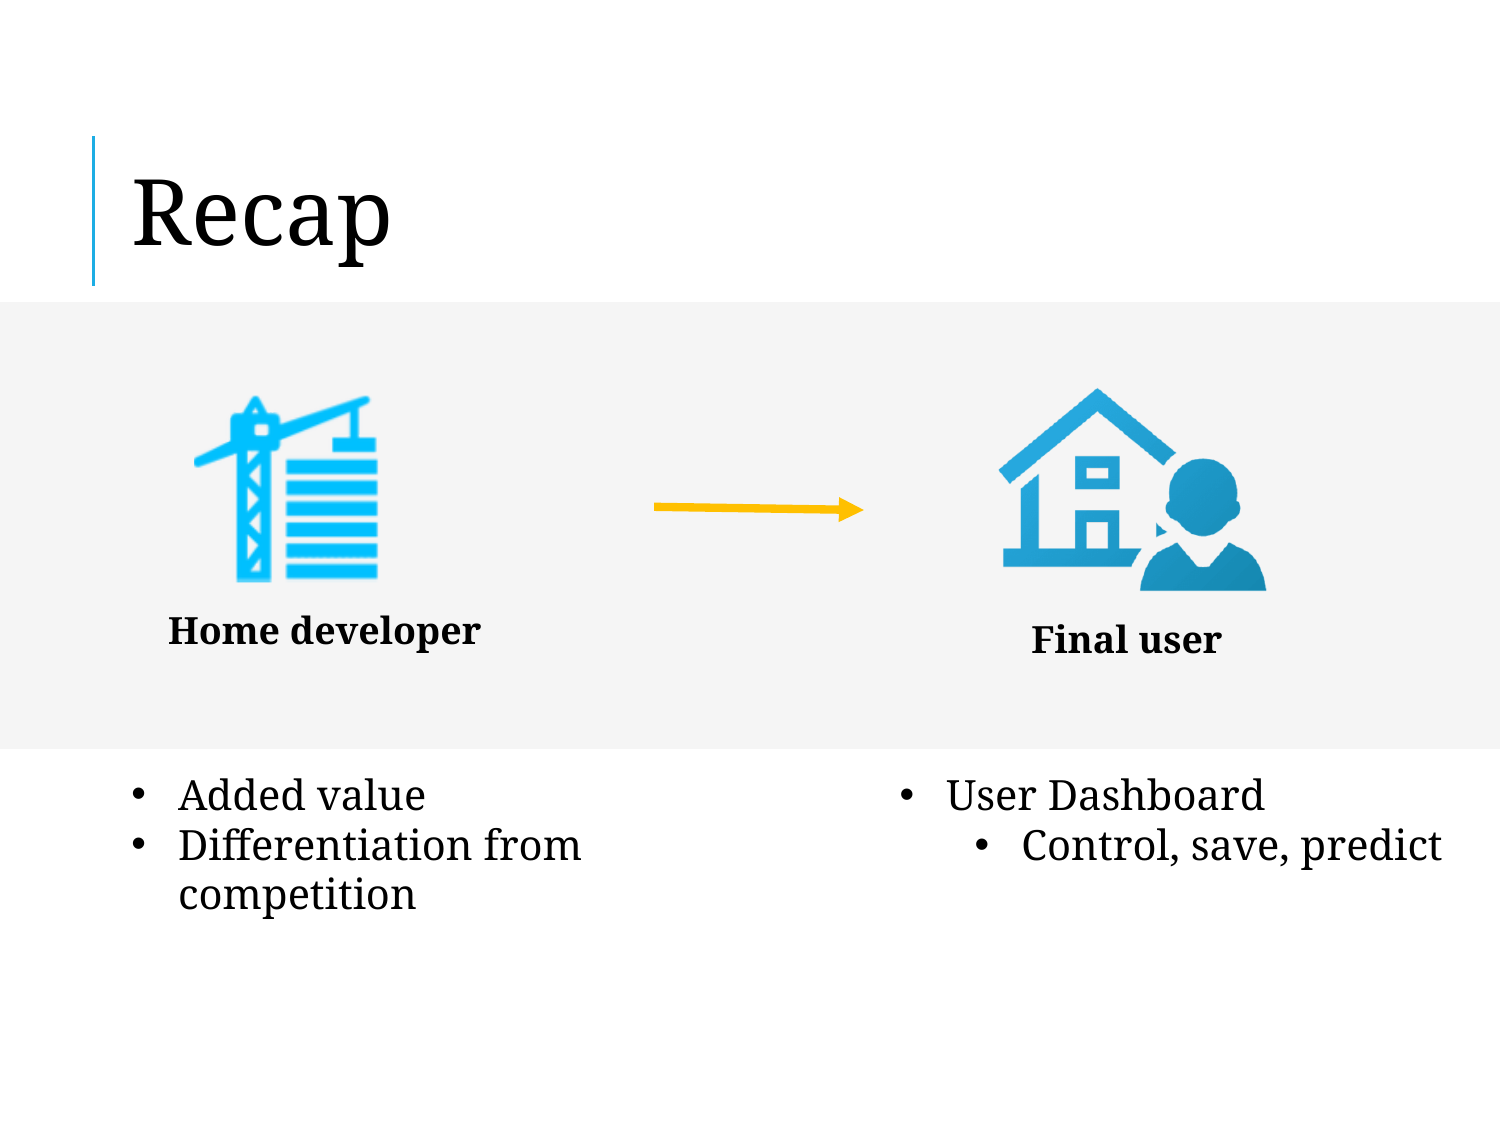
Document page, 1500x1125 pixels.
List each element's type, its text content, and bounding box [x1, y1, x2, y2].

picture [193, 383, 385, 605]
text_box Added value Differentiation from competition [116, 710, 711, 1026]
text_box Recap [116, 145, 1297, 271]
text_box Home developer [153, 599, 516, 659]
text_box [0, 301, 1500, 750]
text_box Final user [1016, 608, 1500, 669]
picture [991, 348, 1273, 630]
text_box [653, 506, 865, 511]
text_box User Dashboard Control, save, predict [884, 711, 1480, 927]
